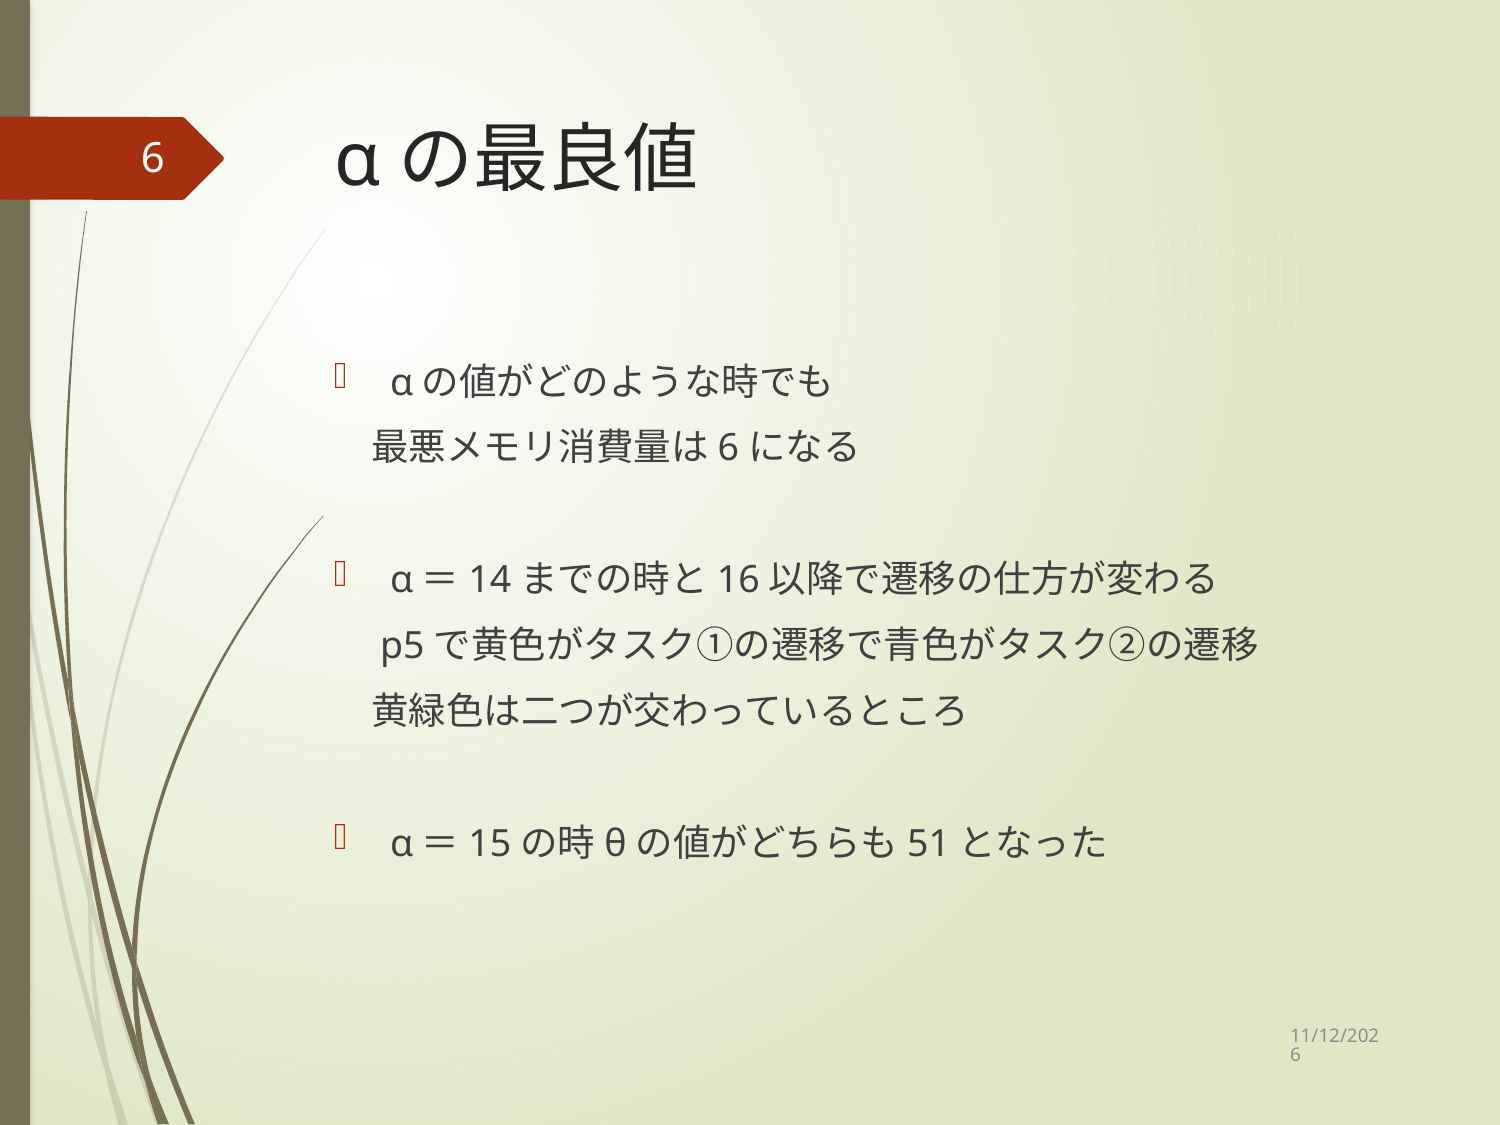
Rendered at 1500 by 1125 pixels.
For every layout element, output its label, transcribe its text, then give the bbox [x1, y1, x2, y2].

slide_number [1275, 1006, 1401, 1068]
title αの最良値 [319, 102, 1400, 313]
slide_number 6 [83, 129, 180, 190]
list αの値がどのような時でも 最悪メモリ消費量は6になる α＝14までの時と16以降で遷移の仕方が変わる p5で黄色がタスク①の遷移で青色がタスク②の遷移 黄緑色は二つが交わっているところ α＝15の時θの値がどちらも51となった [318, 350, 1400, 970]
